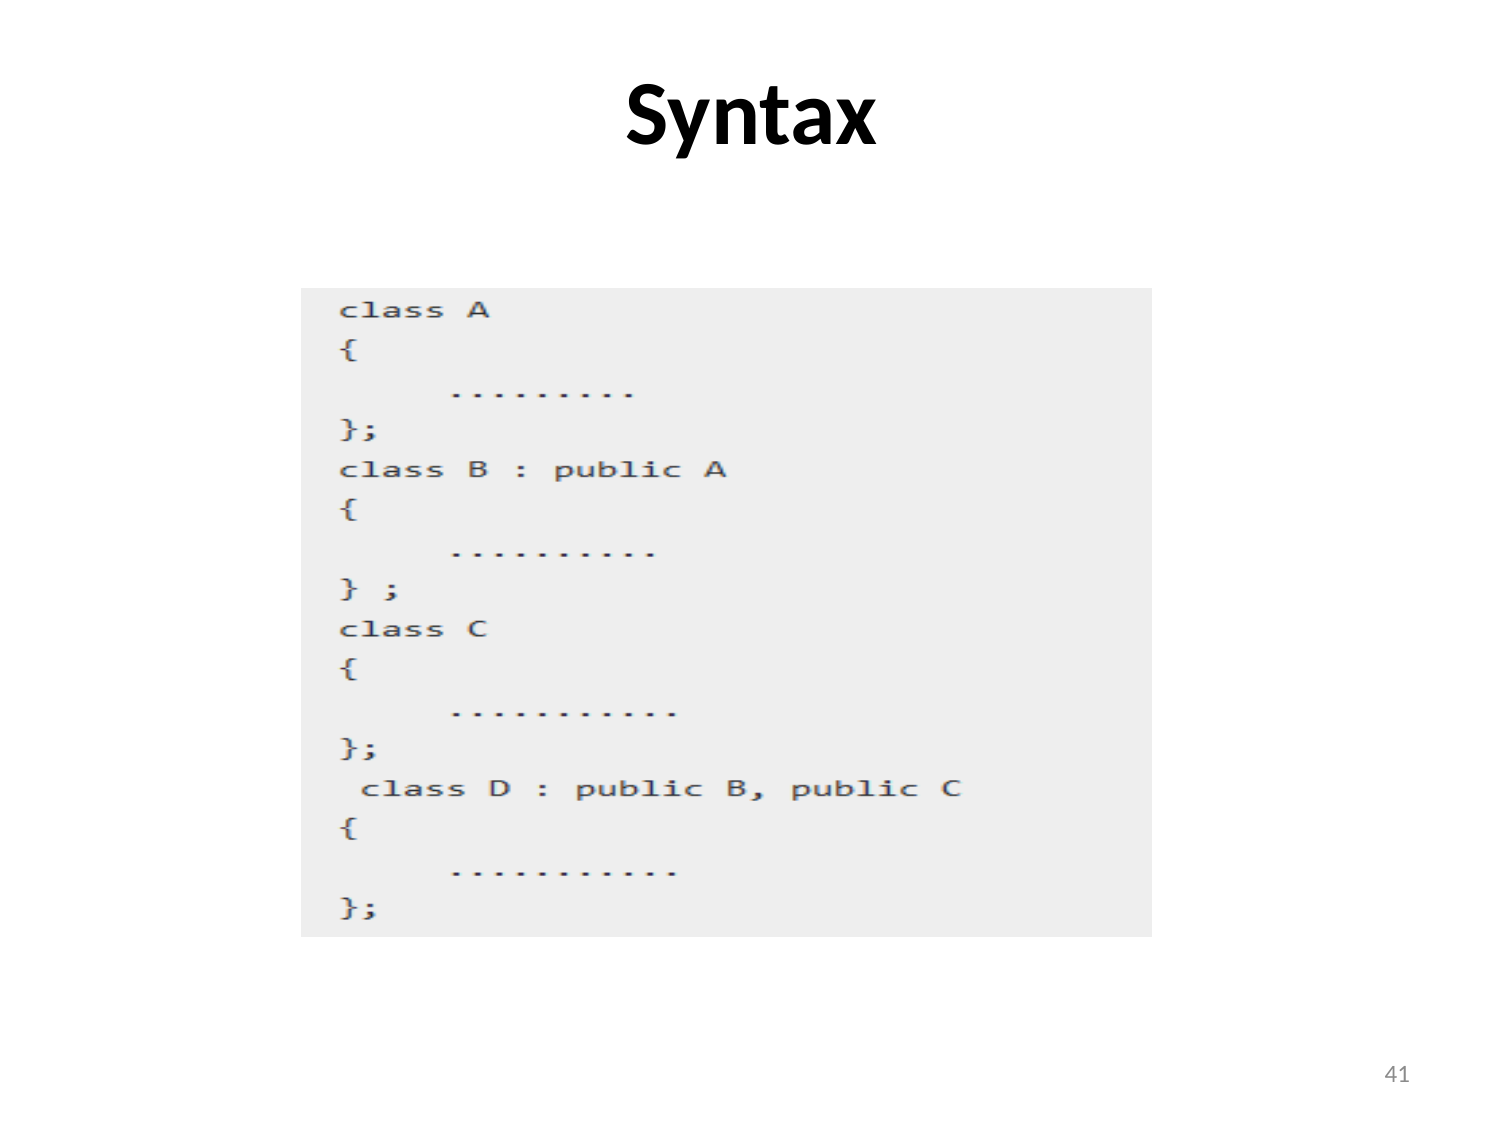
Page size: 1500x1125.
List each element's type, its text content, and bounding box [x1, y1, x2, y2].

slide_number 41 [1074, 1042, 1425, 1103]
title Syntax [76, 30, 1427, 185]
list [300, 287, 1152, 937]
